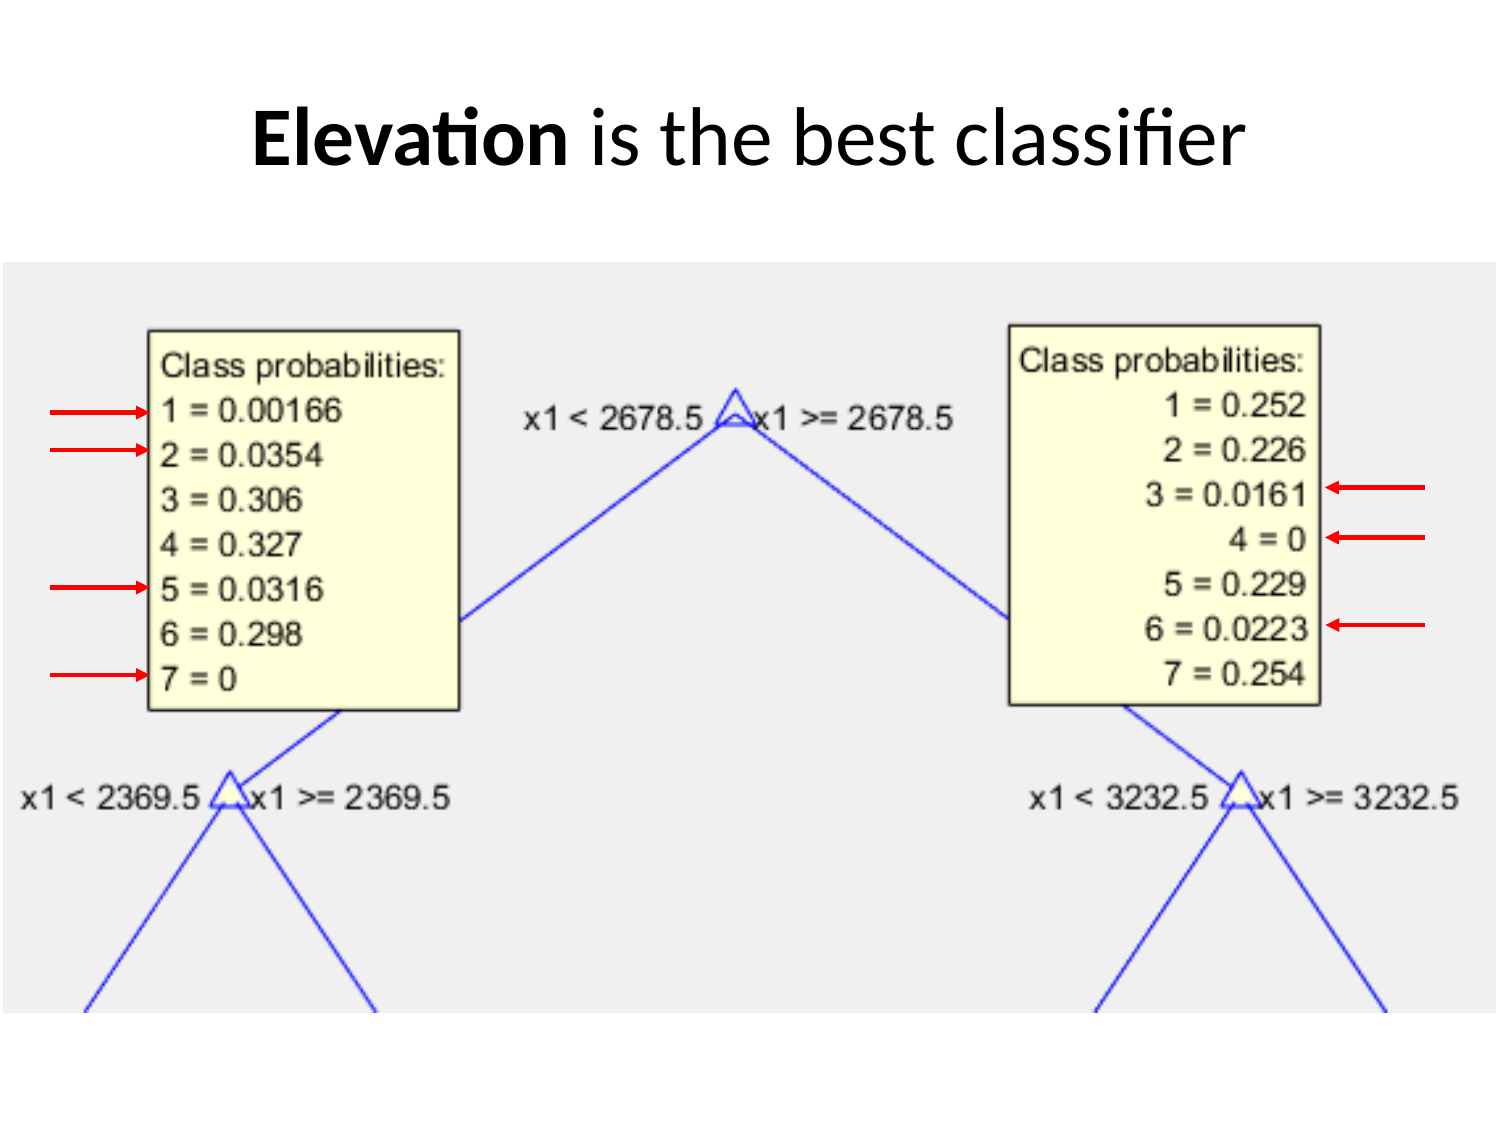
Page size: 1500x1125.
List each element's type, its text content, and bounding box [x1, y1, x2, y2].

picture [3, 262, 1497, 1013]
text_box Elevation is the best classifier [0, 75, 1500, 190]
